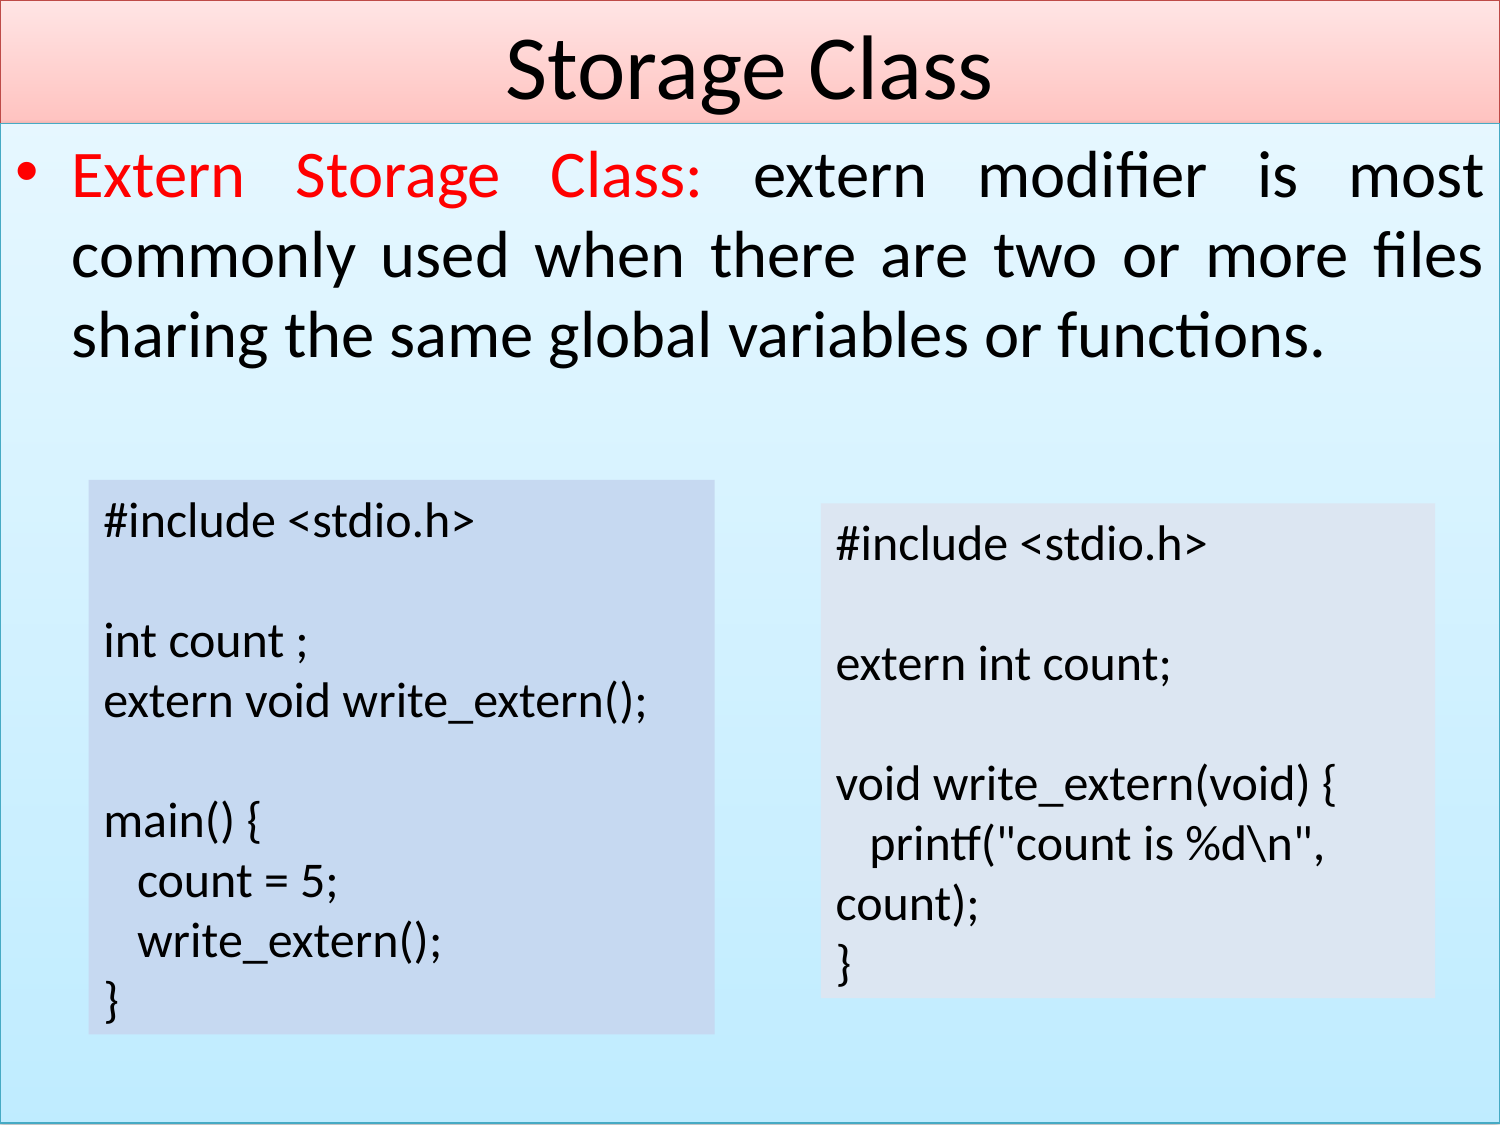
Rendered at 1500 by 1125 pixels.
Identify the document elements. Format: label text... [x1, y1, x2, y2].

title Storage Class [0, 0, 1500, 122]
list Extern Storage Class: extern modifier is most commonly used when there are two or more files sharing the same global variables or functions. [0, 123, 1500, 1124]
text_box #include <stdio.h> extern int count; void write_extern(void) { printf("count is %d\n", count); } [820, 503, 1436, 999]
text_box #include <stdio.h> int count ; extern void write_extern(); main() { count = 5; write_extern(); } [88, 479, 715, 1035]
